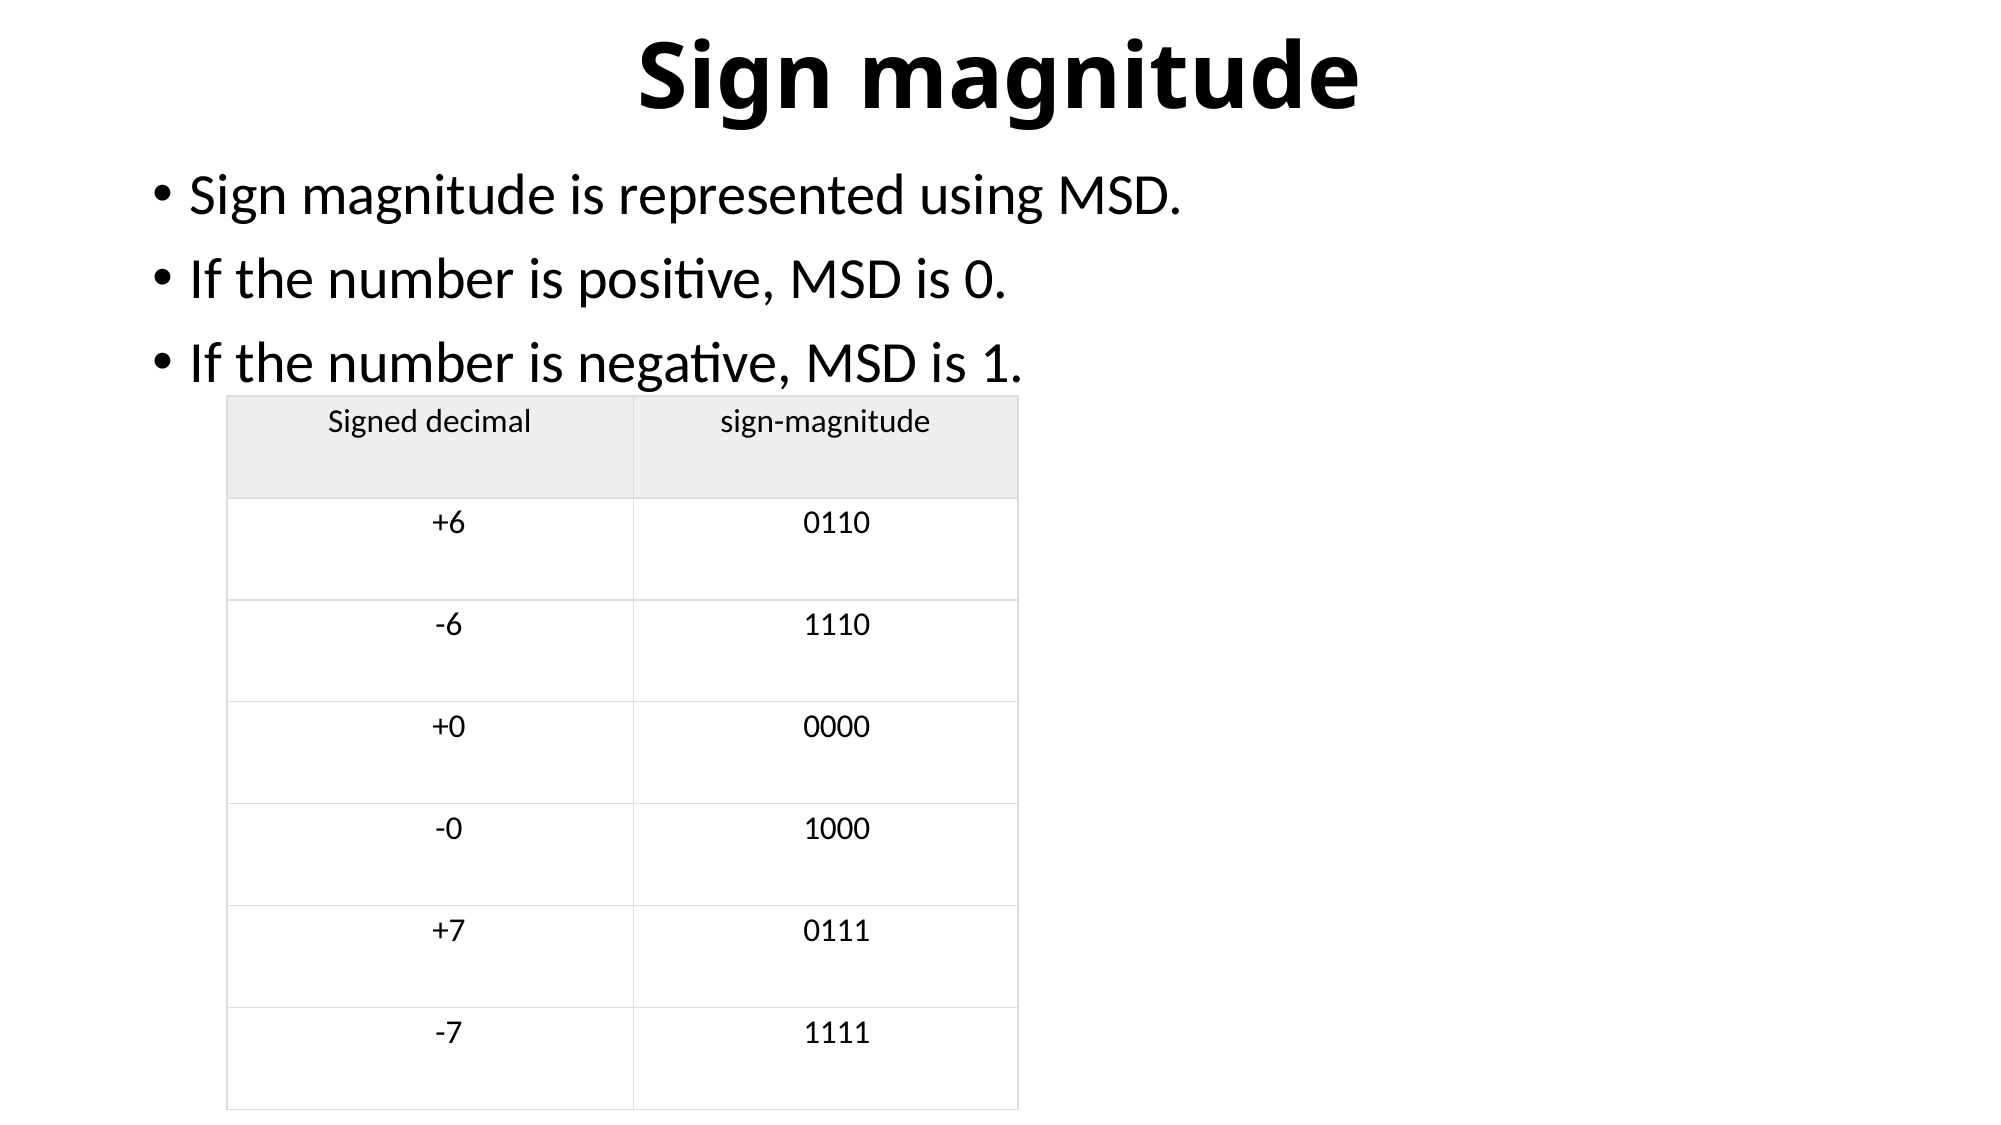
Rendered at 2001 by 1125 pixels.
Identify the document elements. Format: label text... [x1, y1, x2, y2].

table_cell +6 [228, 499, 633, 599]
table_cell -0 [228, 804, 633, 905]
table_cell -7 [228, 1008, 633, 1109]
title Sign magnitude [137, 13, 1863, 144]
list Sign magnitude is represented using MSD. If the number is positive, MSD is 0. If the number is negative, MSD is 1. [137, 156, 1863, 1014]
table_cell -6 [228, 601, 633, 701]
table_cell 0110 [634, 499, 1017, 599]
table_header sign-magnitude [634, 397, 1017, 497]
table_cell +7 [228, 906, 633, 1007]
table_cell 1111 [634, 1008, 1017, 1109]
table_cell 1000 [634, 804, 1017, 905]
table_cell 0000 [634, 702, 1017, 803]
table_cell +0 [228, 702, 633, 803]
table_header Signed decimal [228, 397, 633, 497]
table_cell 1110 [634, 601, 1017, 701]
table_cell 0111 [634, 906, 1017, 1007]
